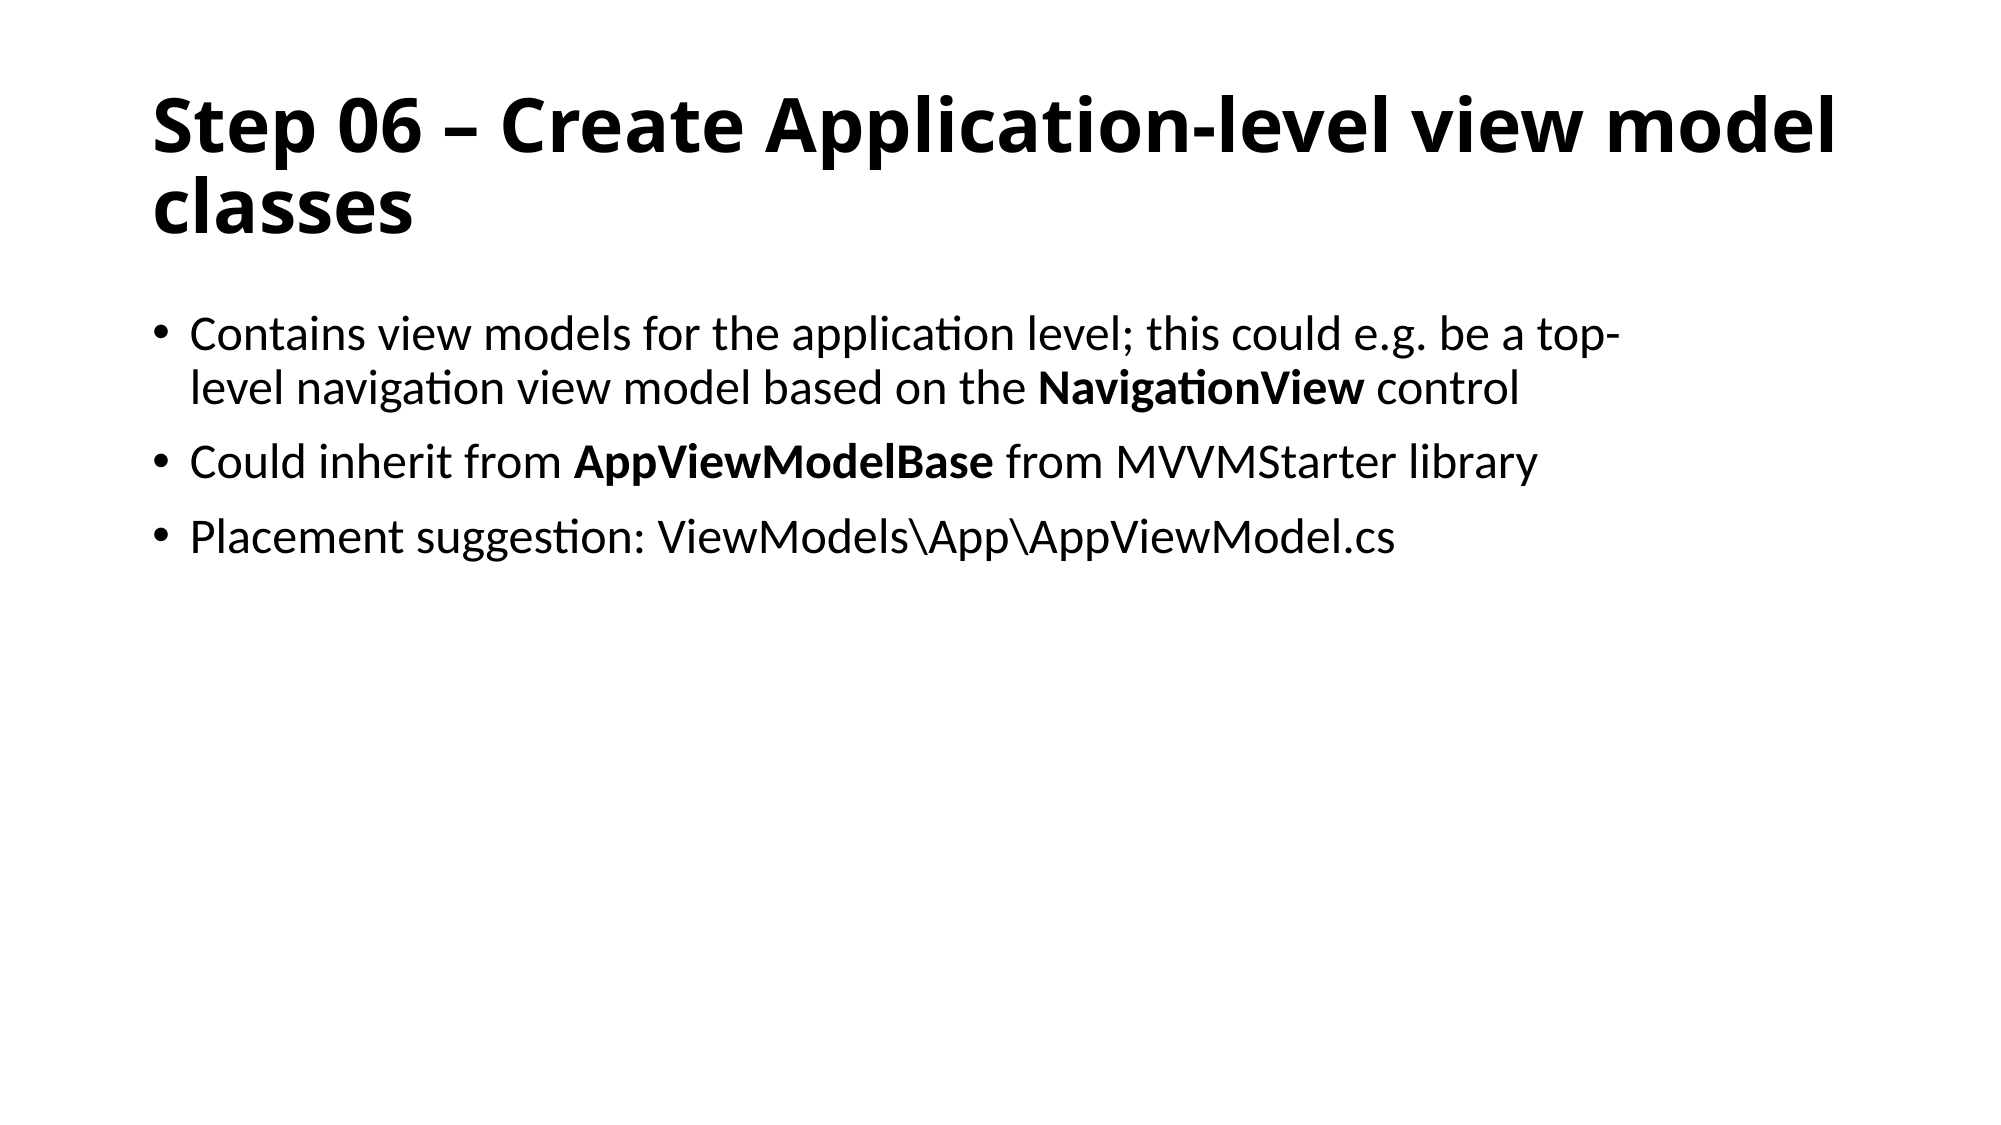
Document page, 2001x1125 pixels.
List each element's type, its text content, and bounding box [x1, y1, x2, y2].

list Contains view models for the application level; this could e.g. be a top-level navigation view model based on the NavigationView control Could inherit from AppViewModelBase from MVVMStarter library Placement suggestion: ViewModels\App\AppViewModel.cs [137, 299, 1720, 1014]
title Step 06 – Create Application-level view model classes [137, 59, 1863, 278]
